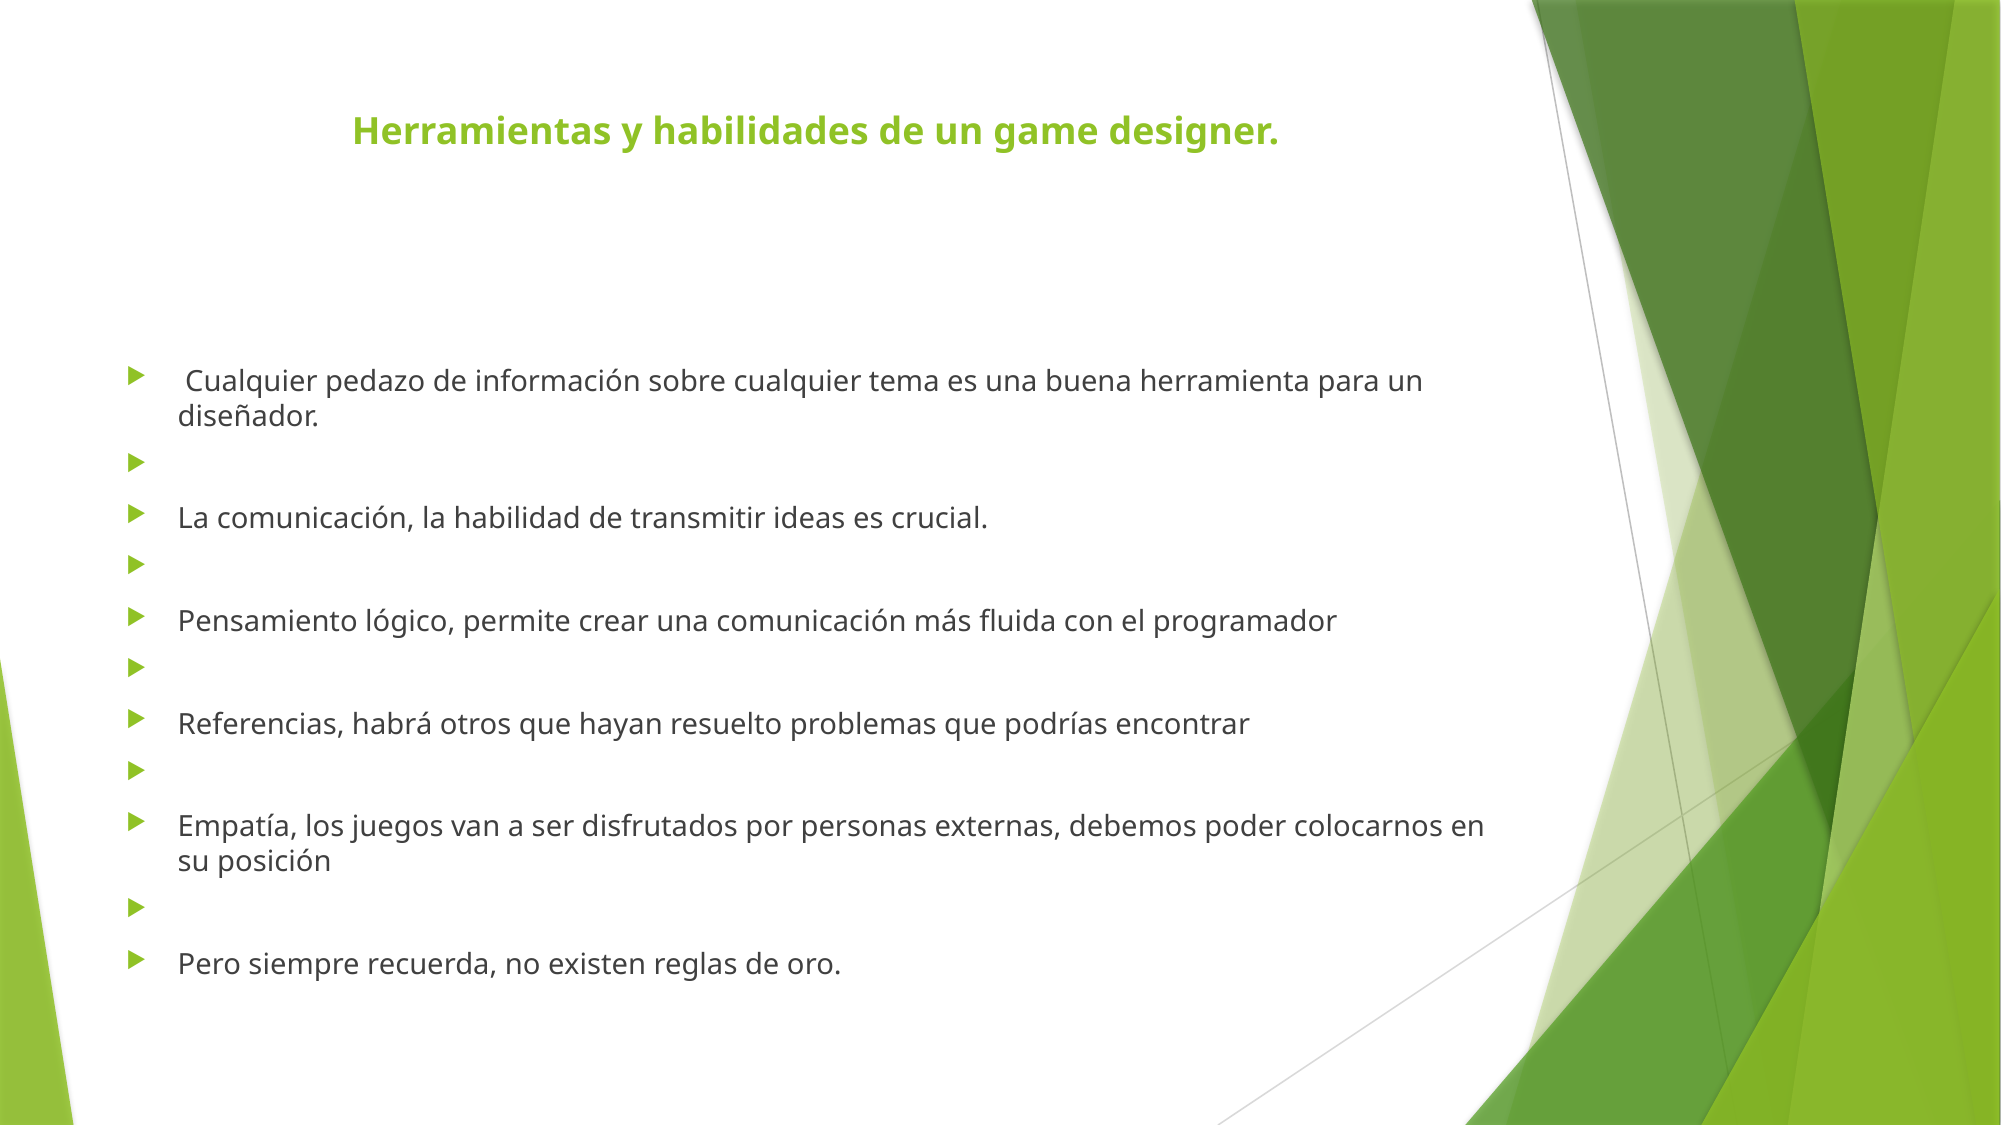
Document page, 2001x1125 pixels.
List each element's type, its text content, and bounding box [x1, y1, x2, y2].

list Cualquier pedazo de información sobre cualquier tema es una buena herramienta para un diseñador. La comunicación, la habilidad de transmitir ideas es crucial. Pensamiento lógico, permite crear una comunicación más fluida con el programador Referencias, habrá otros que hayan resuelto problemas que podrías encontrar Empatía, los juegos van a ser disfrutados por personas externas, debemos poder colocarnos en su posición Pero siempre recuerda, no existen reglas de oro. [111, 354, 1522, 992]
title Herramientas y habilidades de un game designer. [111, 99, 1522, 317]
